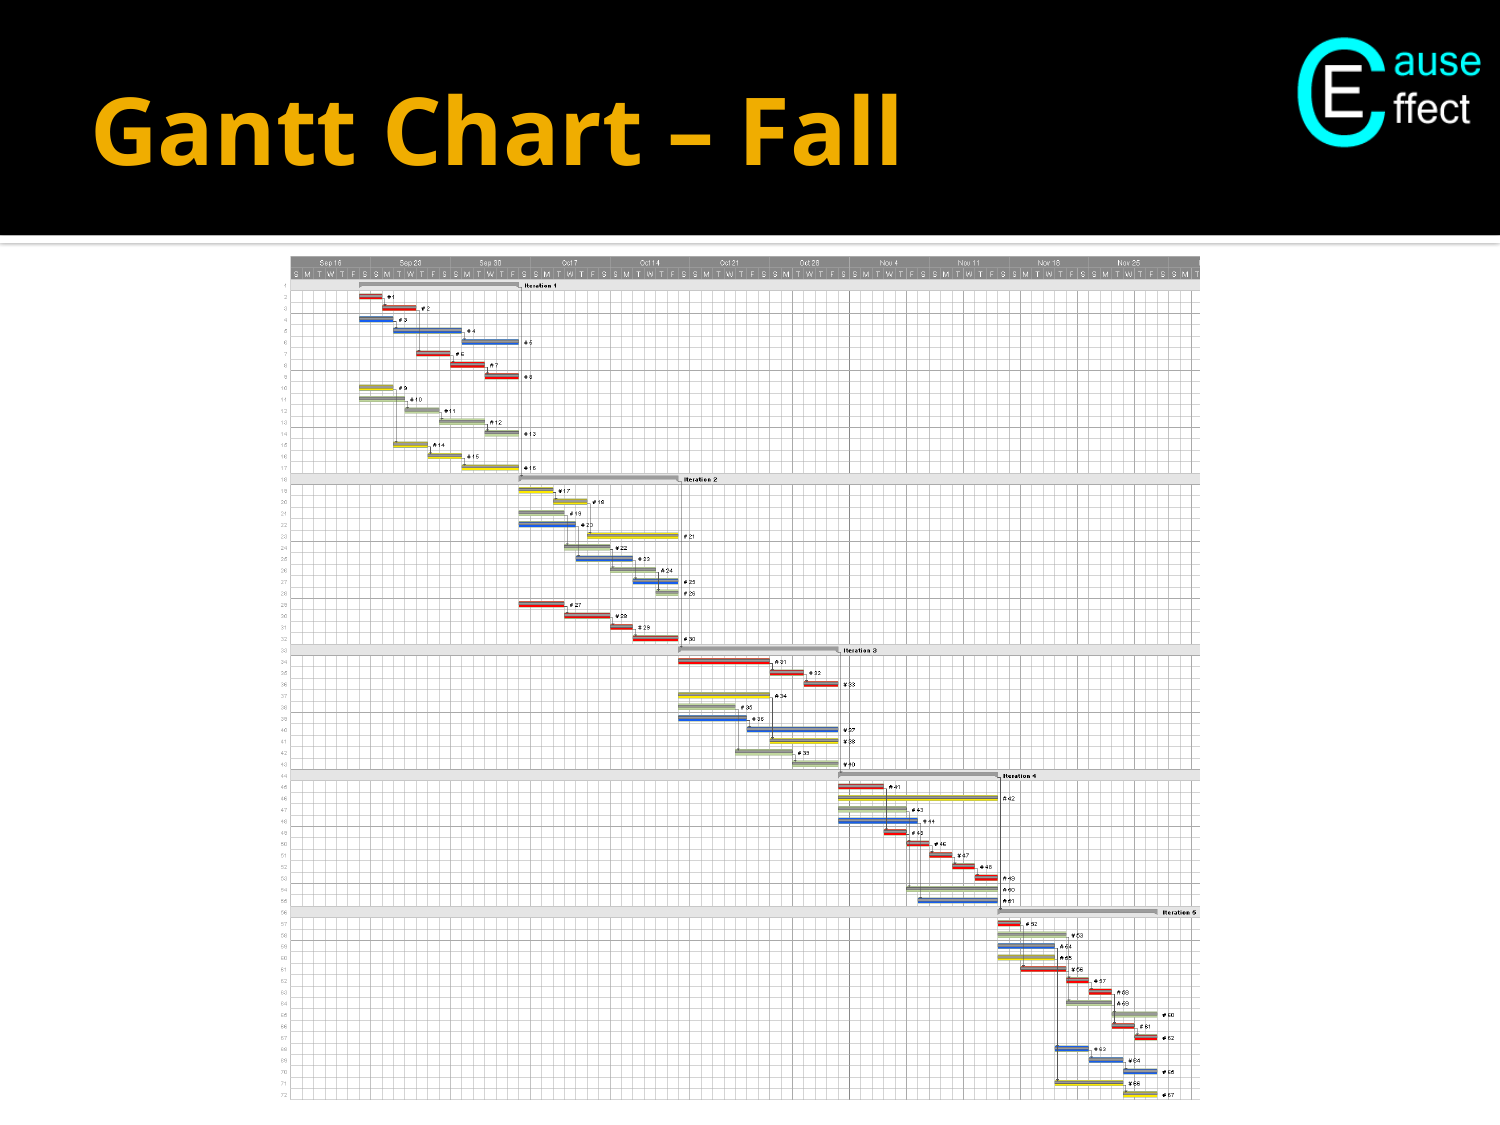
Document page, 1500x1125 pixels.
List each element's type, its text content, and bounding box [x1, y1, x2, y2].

picture [272, 256, 1200, 1100]
title Gantt Chart – Fall [75, 25, 1425, 231]
picture [1287, 24, 1500, 163]
